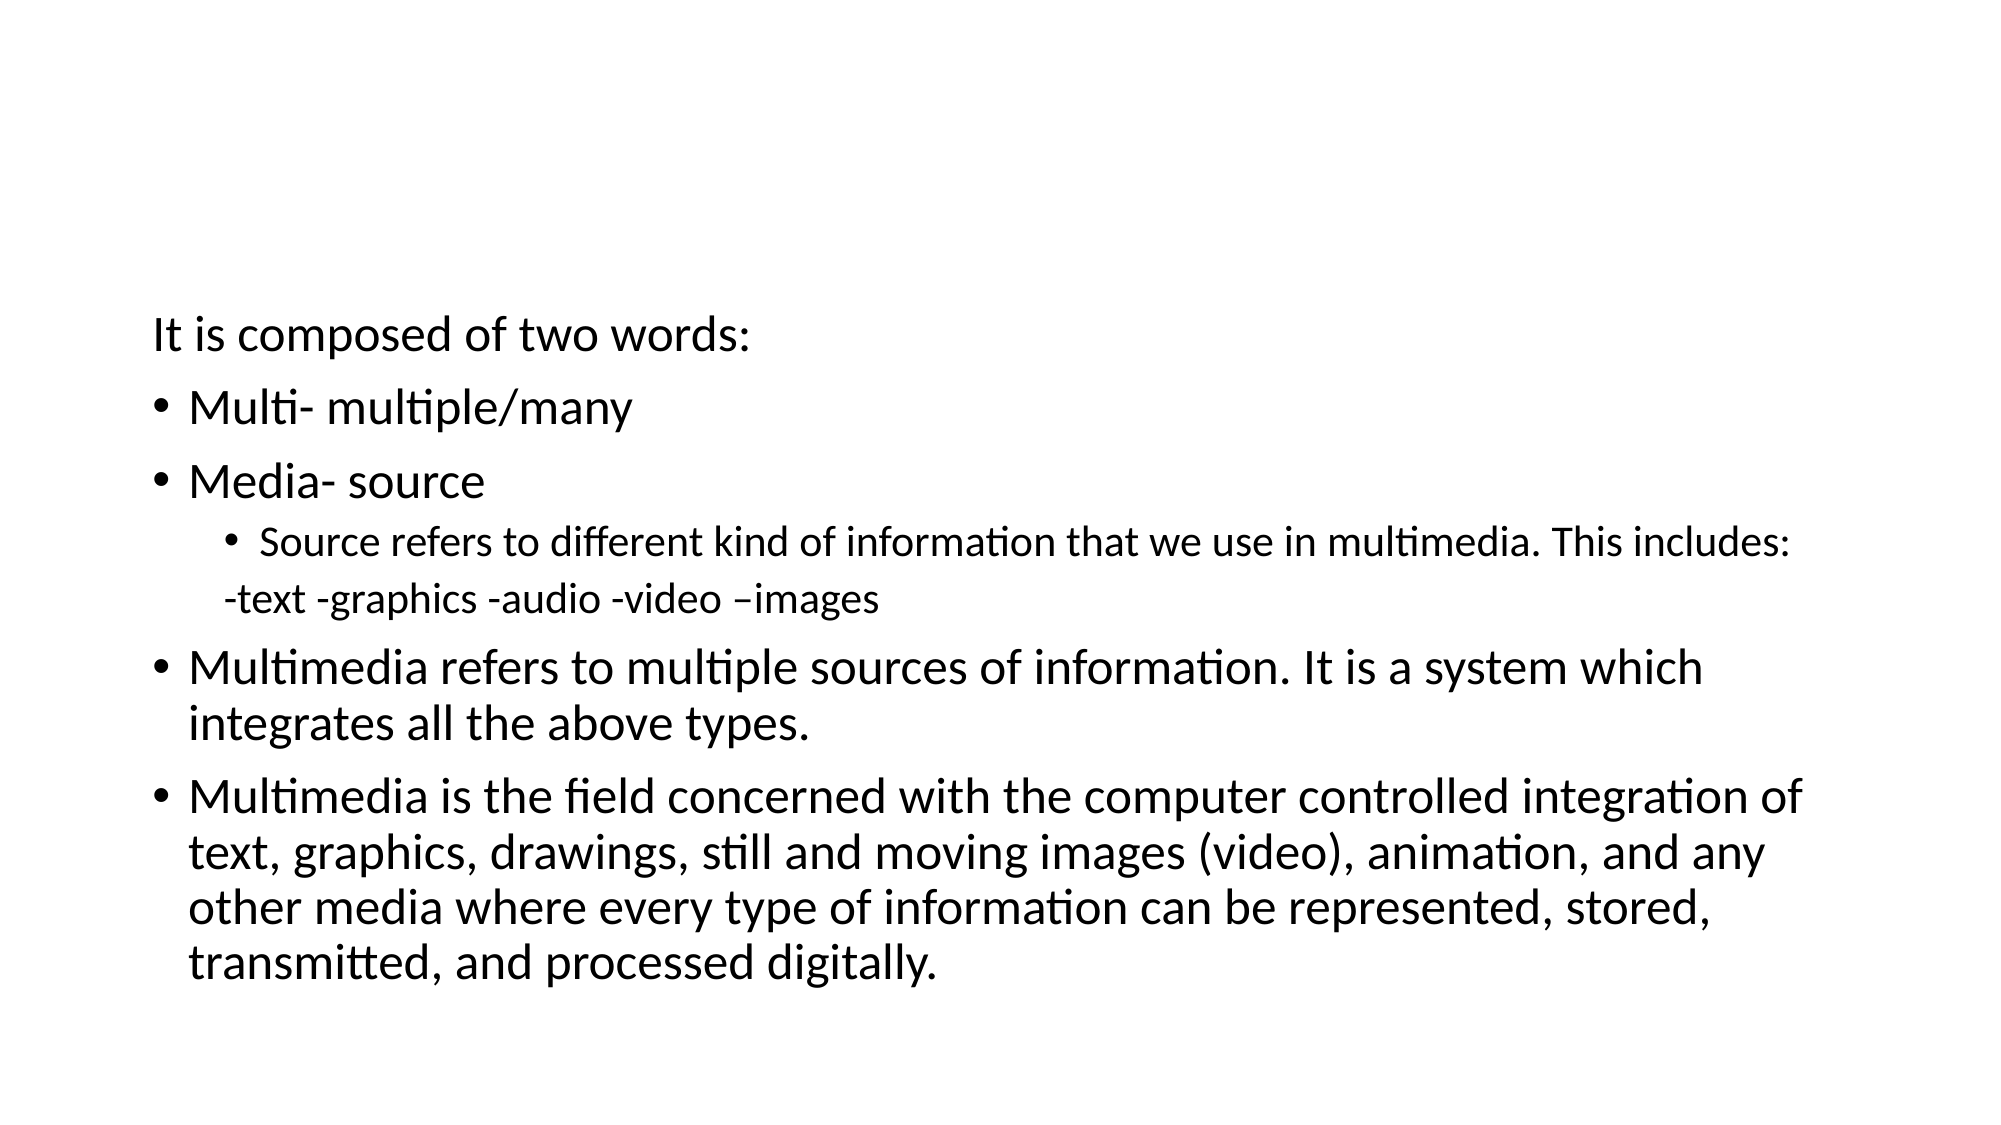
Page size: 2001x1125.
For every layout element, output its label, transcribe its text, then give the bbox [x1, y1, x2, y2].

list It is composed of two words: Multi- multiple/many Media- source Source refers to different kind of information that we use in multimedia. This includes: -text -graphics -audio -video –images Multimedia refers to multiple sources of information. It is a system which integrates all the above types. Multimedia is the field concerned with the computer controlled integration of text, graphics, drawings, still and moving images (video), animation, and any other media where every type of information can be represented, stored, transmitted, and processed digitally. [137, 299, 1863, 1014]
